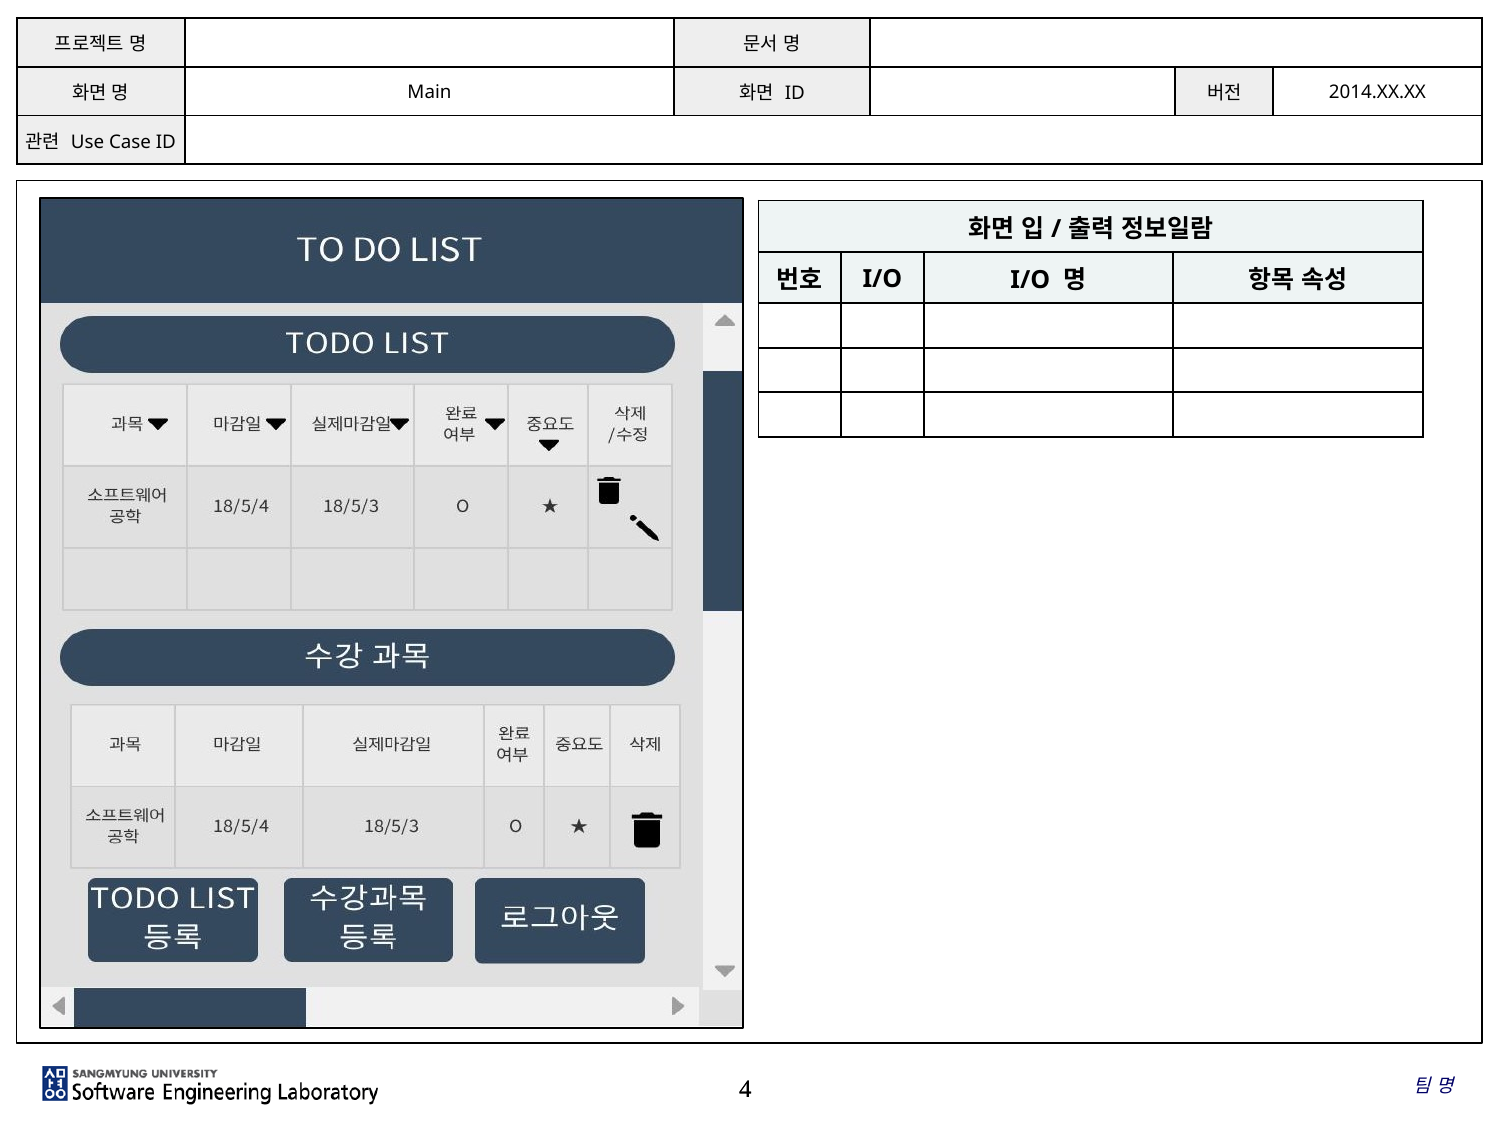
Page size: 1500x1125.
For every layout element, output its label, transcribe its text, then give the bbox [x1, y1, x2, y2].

table_header 프로젝트 명 [18, 19, 184, 66]
table_cell 화면 ID [675, 68, 869, 115]
table_cell I/O [842, 253, 923, 302]
table_header [186, 19, 673, 66]
table_cell [871, 68, 1174, 115]
table_cell [759, 393, 840, 436]
picture [42, 1066, 382, 1106]
picture [41, 198, 743, 1028]
table_cell [1174, 349, 1422, 391]
table_cell [186, 116, 1481, 163]
table_cell [1174, 304, 1422, 347]
table_cell 번호 [759, 253, 840, 302]
table_header 화면 입/출력 정보일람 [759, 201, 1422, 251]
table_cell [759, 349, 840, 391]
table_cell 항목 속성 [1174, 253, 1422, 302]
table_cell Main [186, 68, 673, 115]
table_cell 2014.XX.XX [1274, 68, 1481, 115]
table_cell 화면 명 [18, 68, 184, 115]
table_cell [842, 349, 923, 391]
table_cell 버전 [1176, 68, 1272, 115]
table_cell 관련 Use Case ID [18, 116, 184, 163]
table_cell [925, 304, 1172, 347]
table_cell [842, 393, 923, 436]
table_header [871, 19, 1481, 66]
table_cell I/O 명 [925, 253, 1172, 302]
table_cell [925, 393, 1172, 436]
footer 팀 명 [994, 1060, 1454, 1110]
table_cell [842, 304, 923, 347]
table_cell [759, 304, 840, 347]
table_header 문서 명 [675, 19, 869, 66]
table_cell [1174, 393, 1422, 436]
table_cell [925, 349, 1172, 391]
